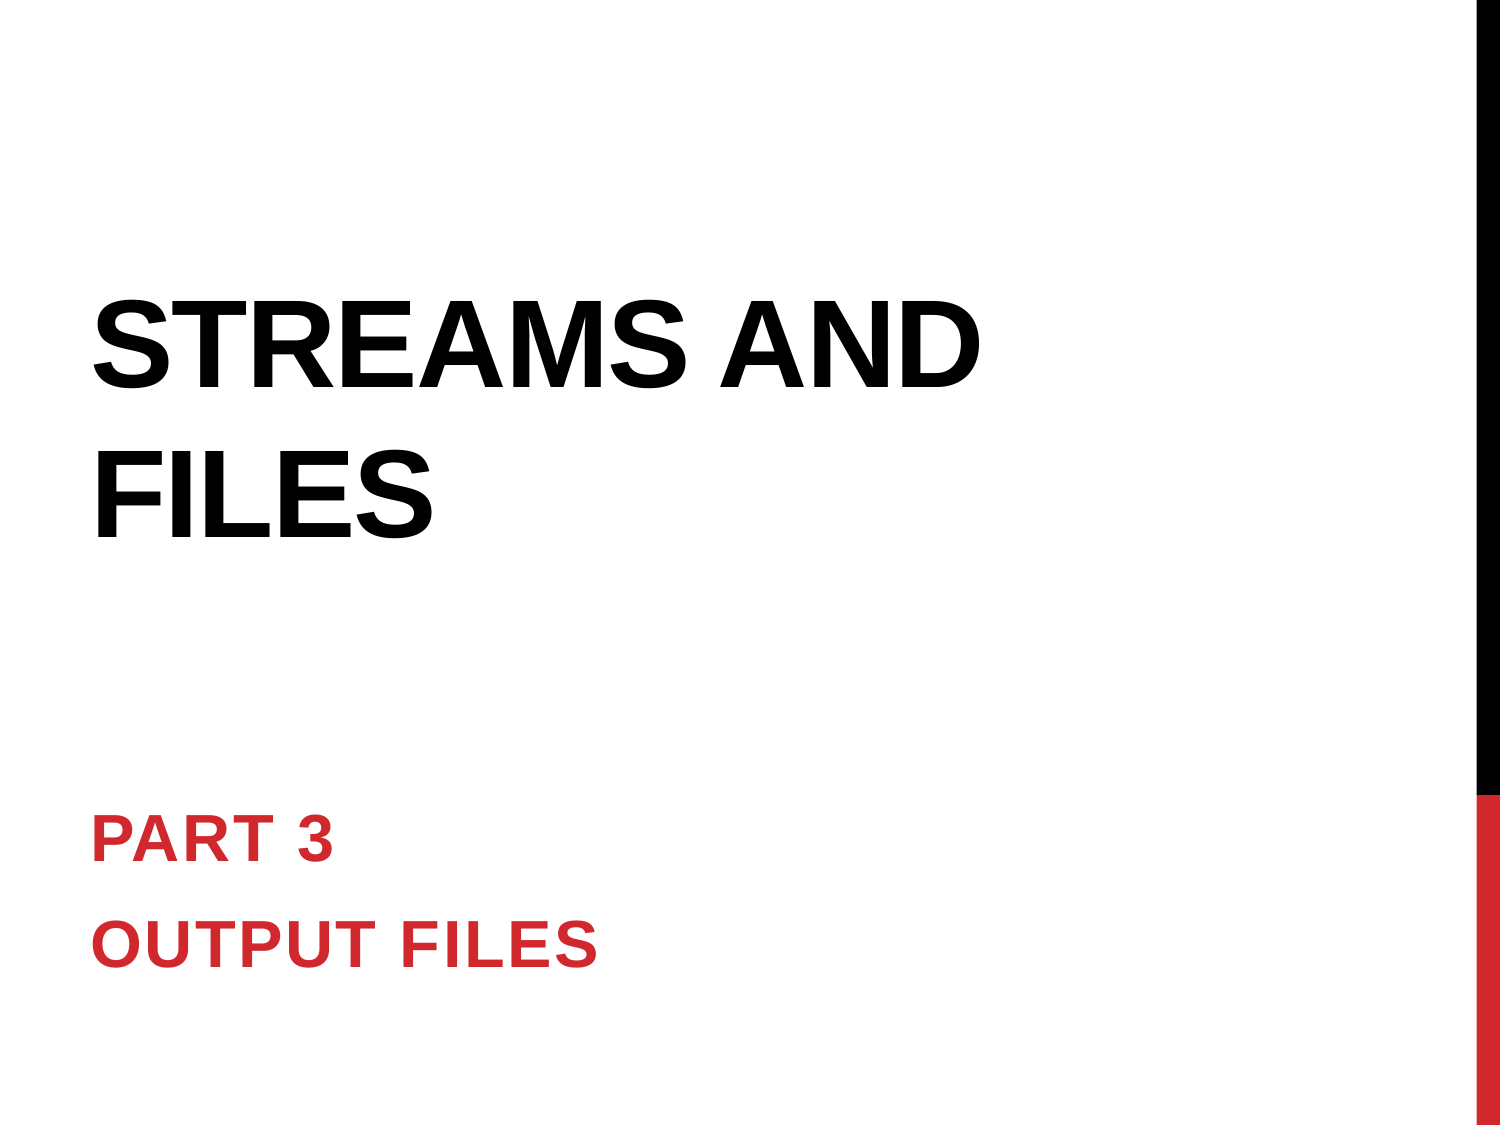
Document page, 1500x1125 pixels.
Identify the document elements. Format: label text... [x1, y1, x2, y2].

title Streams and files [75, 37, 1350, 787]
subtitle Part 3 output files [75, 787, 1350, 938]
